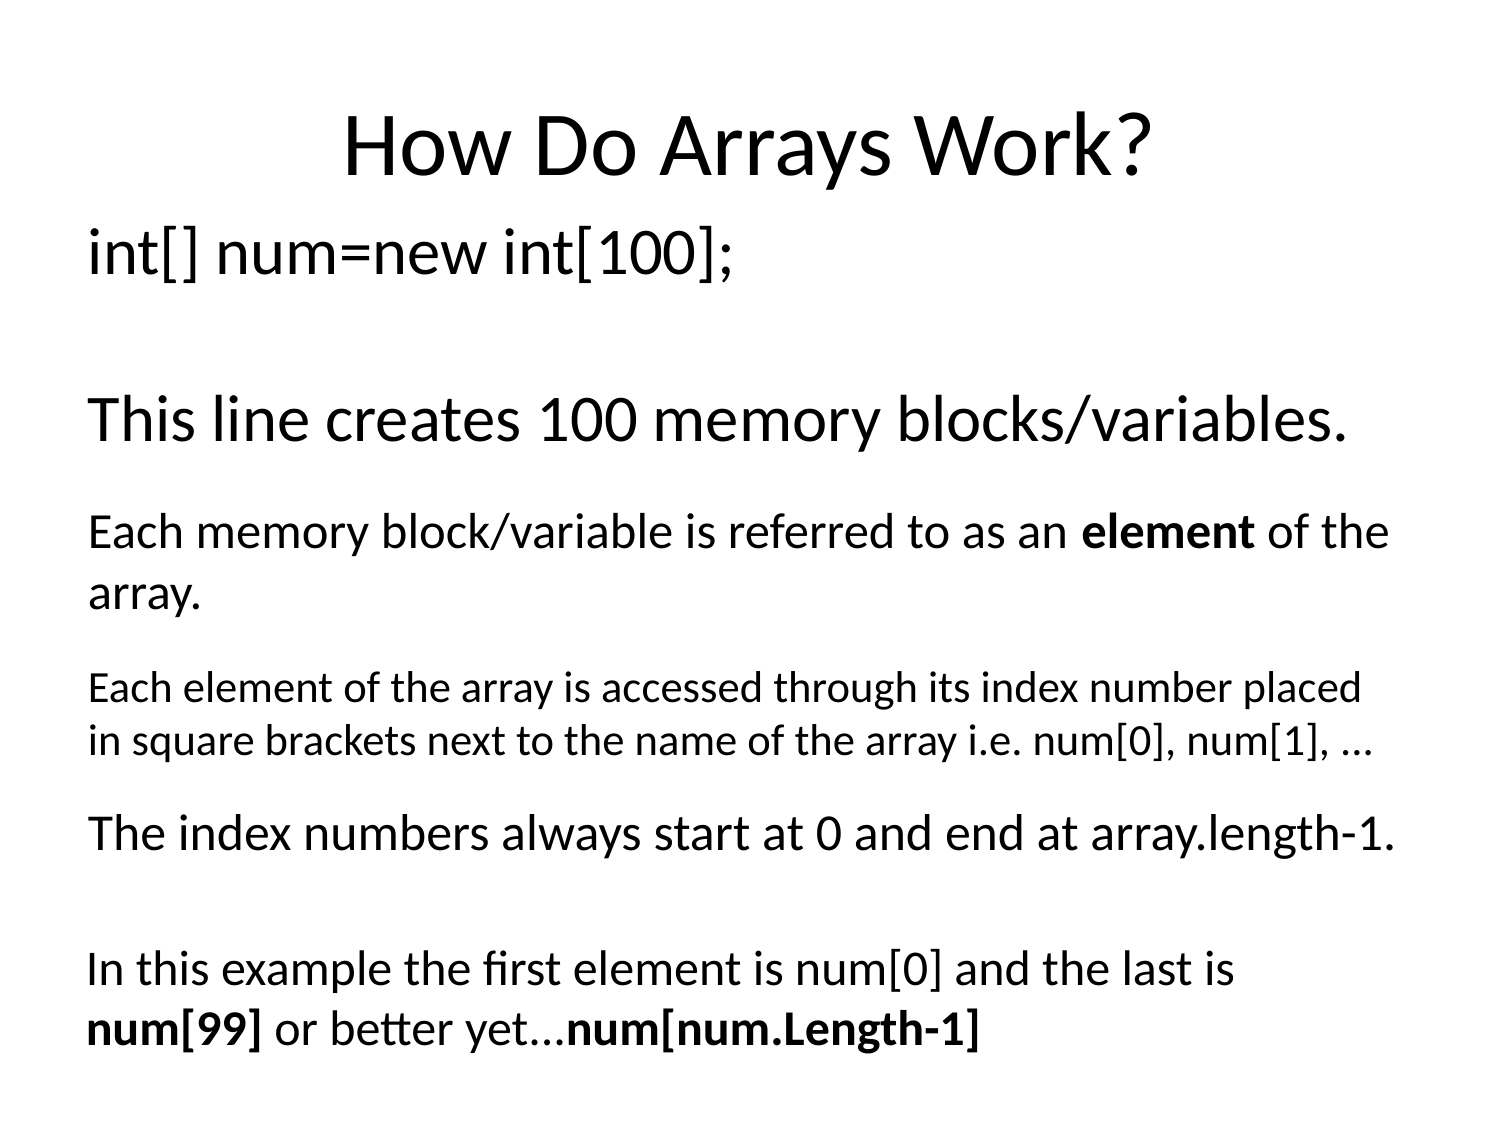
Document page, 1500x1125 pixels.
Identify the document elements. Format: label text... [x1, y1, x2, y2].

text_box The index numbers always start at 0 and end at array.length-1. [72, 790, 1423, 929]
title How Do Arrays Work? [75, 45, 1425, 233]
text_box In this example the first element is num[0] and the last is num[99] or better yet...num[num.Length-1] [70, 928, 1421, 1066]
text_box Each element of the array is accessed through its index number placed in square brackets next to the name of the array i.e. num[0], num[1], ... [72, 649, 1423, 788]
text_box int[] num=new int[100]; [72, 199, 1423, 338]
text_box This line creates 100 memory blocks/variables. [72, 366, 1423, 490]
text_box Each memory block/variable is referred to as an element of the array. [72, 490, 1423, 629]
